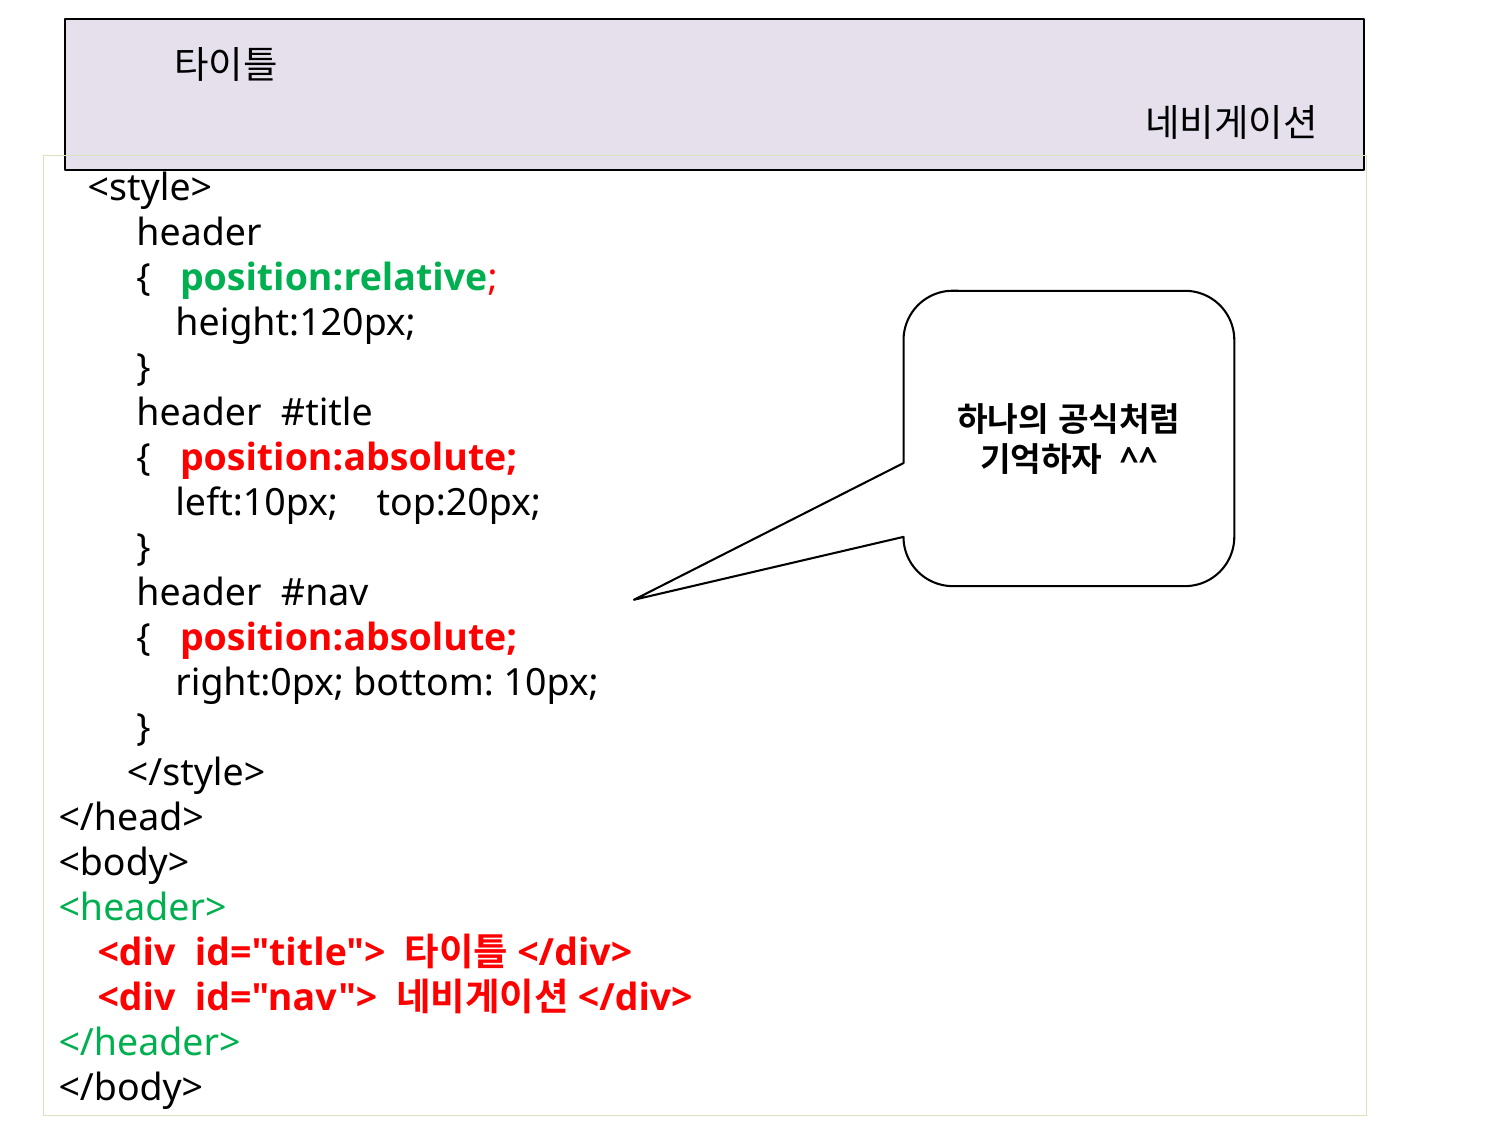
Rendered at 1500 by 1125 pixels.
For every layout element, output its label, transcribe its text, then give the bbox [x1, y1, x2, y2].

text_box 타이틀 [159, 33, 396, 94]
text_box 네비게이션 [1130, 91, 1367, 152]
text_box <style> header { position:relative; height:120px; } header #title { position:absolute; left:10px; top:20px; } header #nav { position:absolute; right:0px; bottom: 10px; } </style> </head> <body> <header> <div id="title"> 타이틀</div> <div id="nav"> 네비게이션</div> </header> </body> [43, 155, 1367, 1116]
text_box [63, 17, 1366, 155]
text_box 하나의 공식처럼 기억하자 ^^ [631, 288, 1237, 602]
